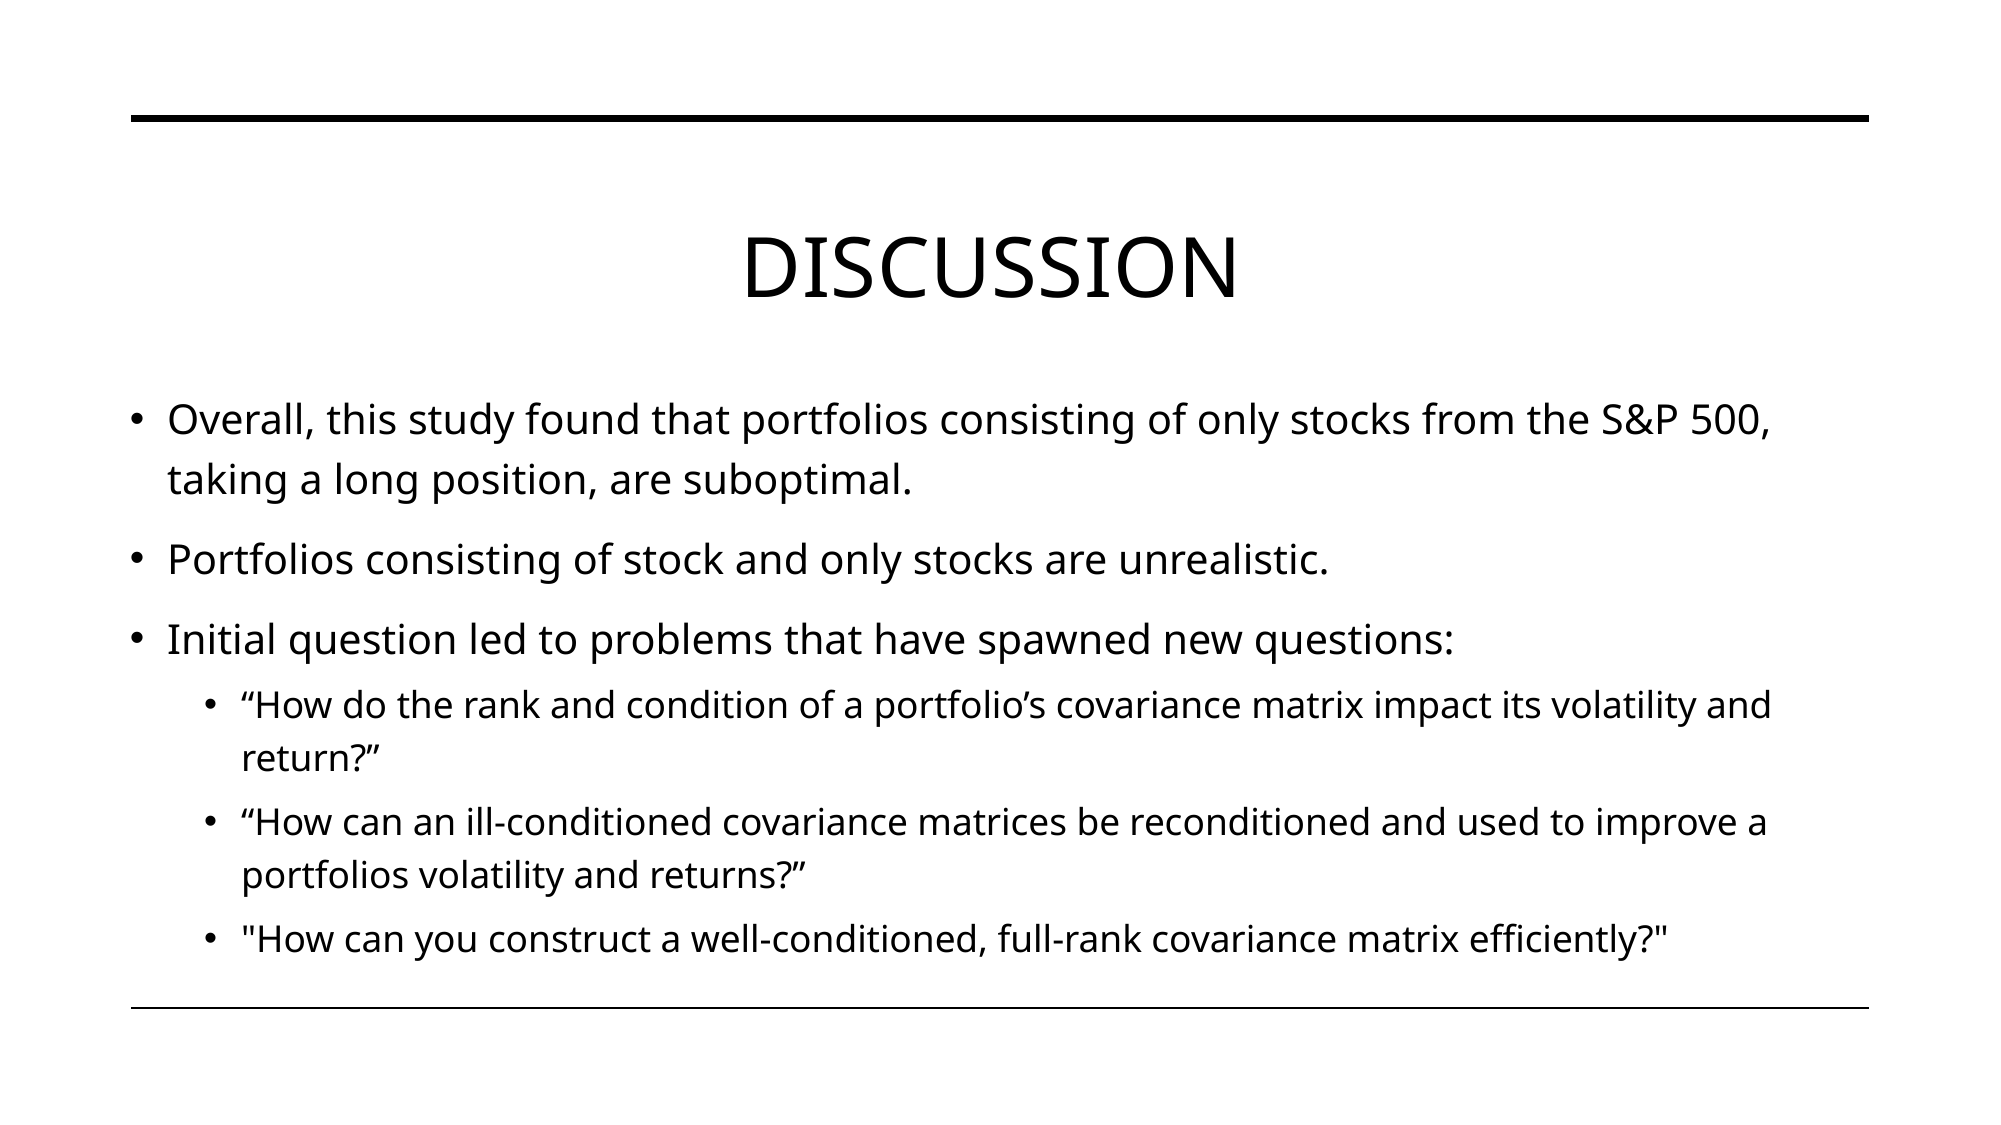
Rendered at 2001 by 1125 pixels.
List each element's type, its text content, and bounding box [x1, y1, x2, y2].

list Overall, this study found that portfolios consisting of only stocks from the S&P 500, taking a long position, are suboptimal. Portfolios consisting of stock and only stocks are unrealistic. Initial question led to problems that have spawned new questions:​ “How do the rank and condition of a portfolio’s covariance matrix impact its volatility and return?” ​ “How can an ill-conditioned covariance matrices be reconditioned and used to improve a portfolios volatility and returns?” ​ "How can you construct a well-conditioned, full-rank covariance matrix efficiently?"​ [114, 376, 1869, 973]
title Discussion [114, 151, 1869, 376]
